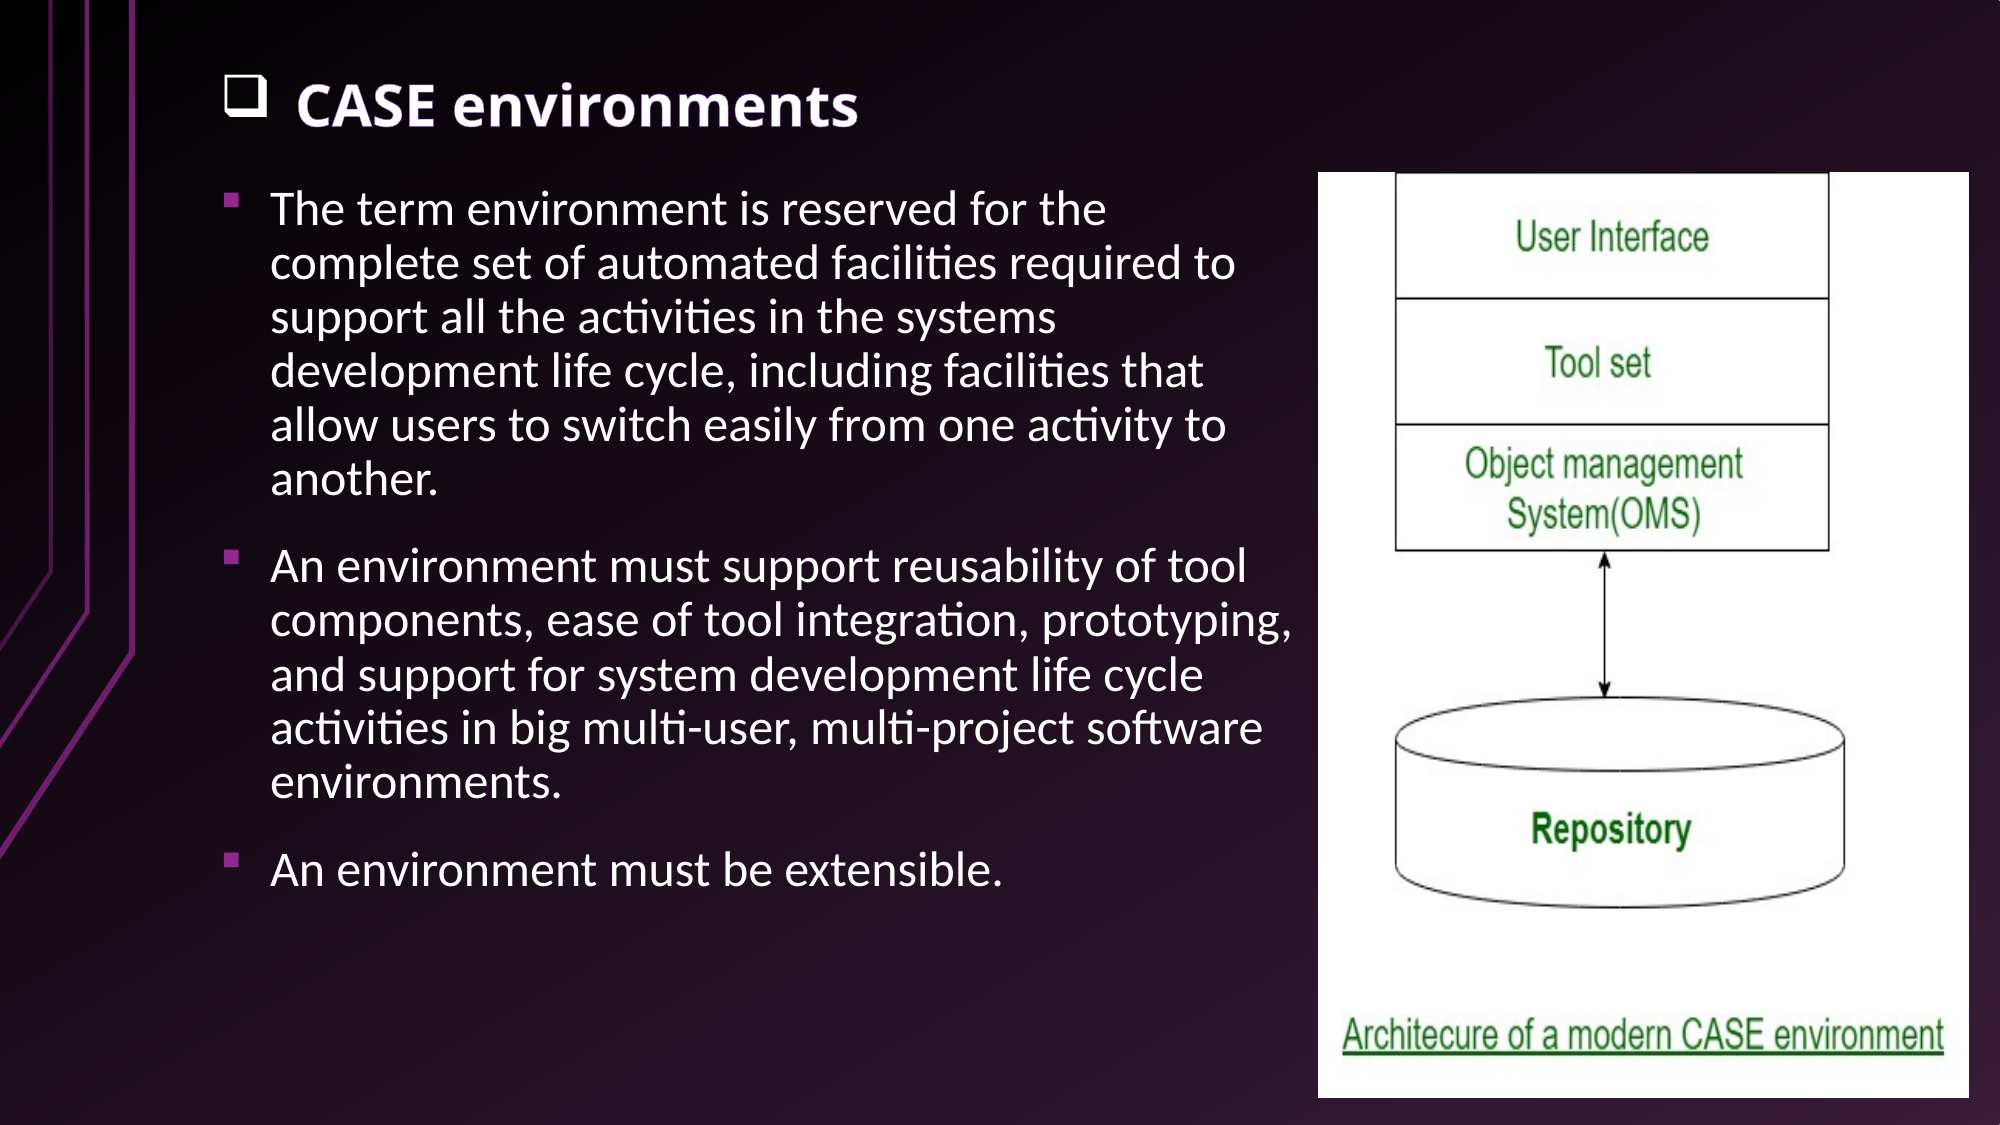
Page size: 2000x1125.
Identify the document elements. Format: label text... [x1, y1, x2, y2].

title CASE environments [199, 45, 1900, 149]
list The term environment is reserved for the complete set of automated facilities required to support all the activities in the systems development life cycle, including facilities that allow users to switch easily from one activity to another. An environment must support reusability of tool components, ease of tool integration, prototyping, and support for system development life cycle activities in big multi-user, multi-project software environments. An environment must be extensible. [199, 172, 1317, 1080]
picture [1318, 172, 1969, 1099]
